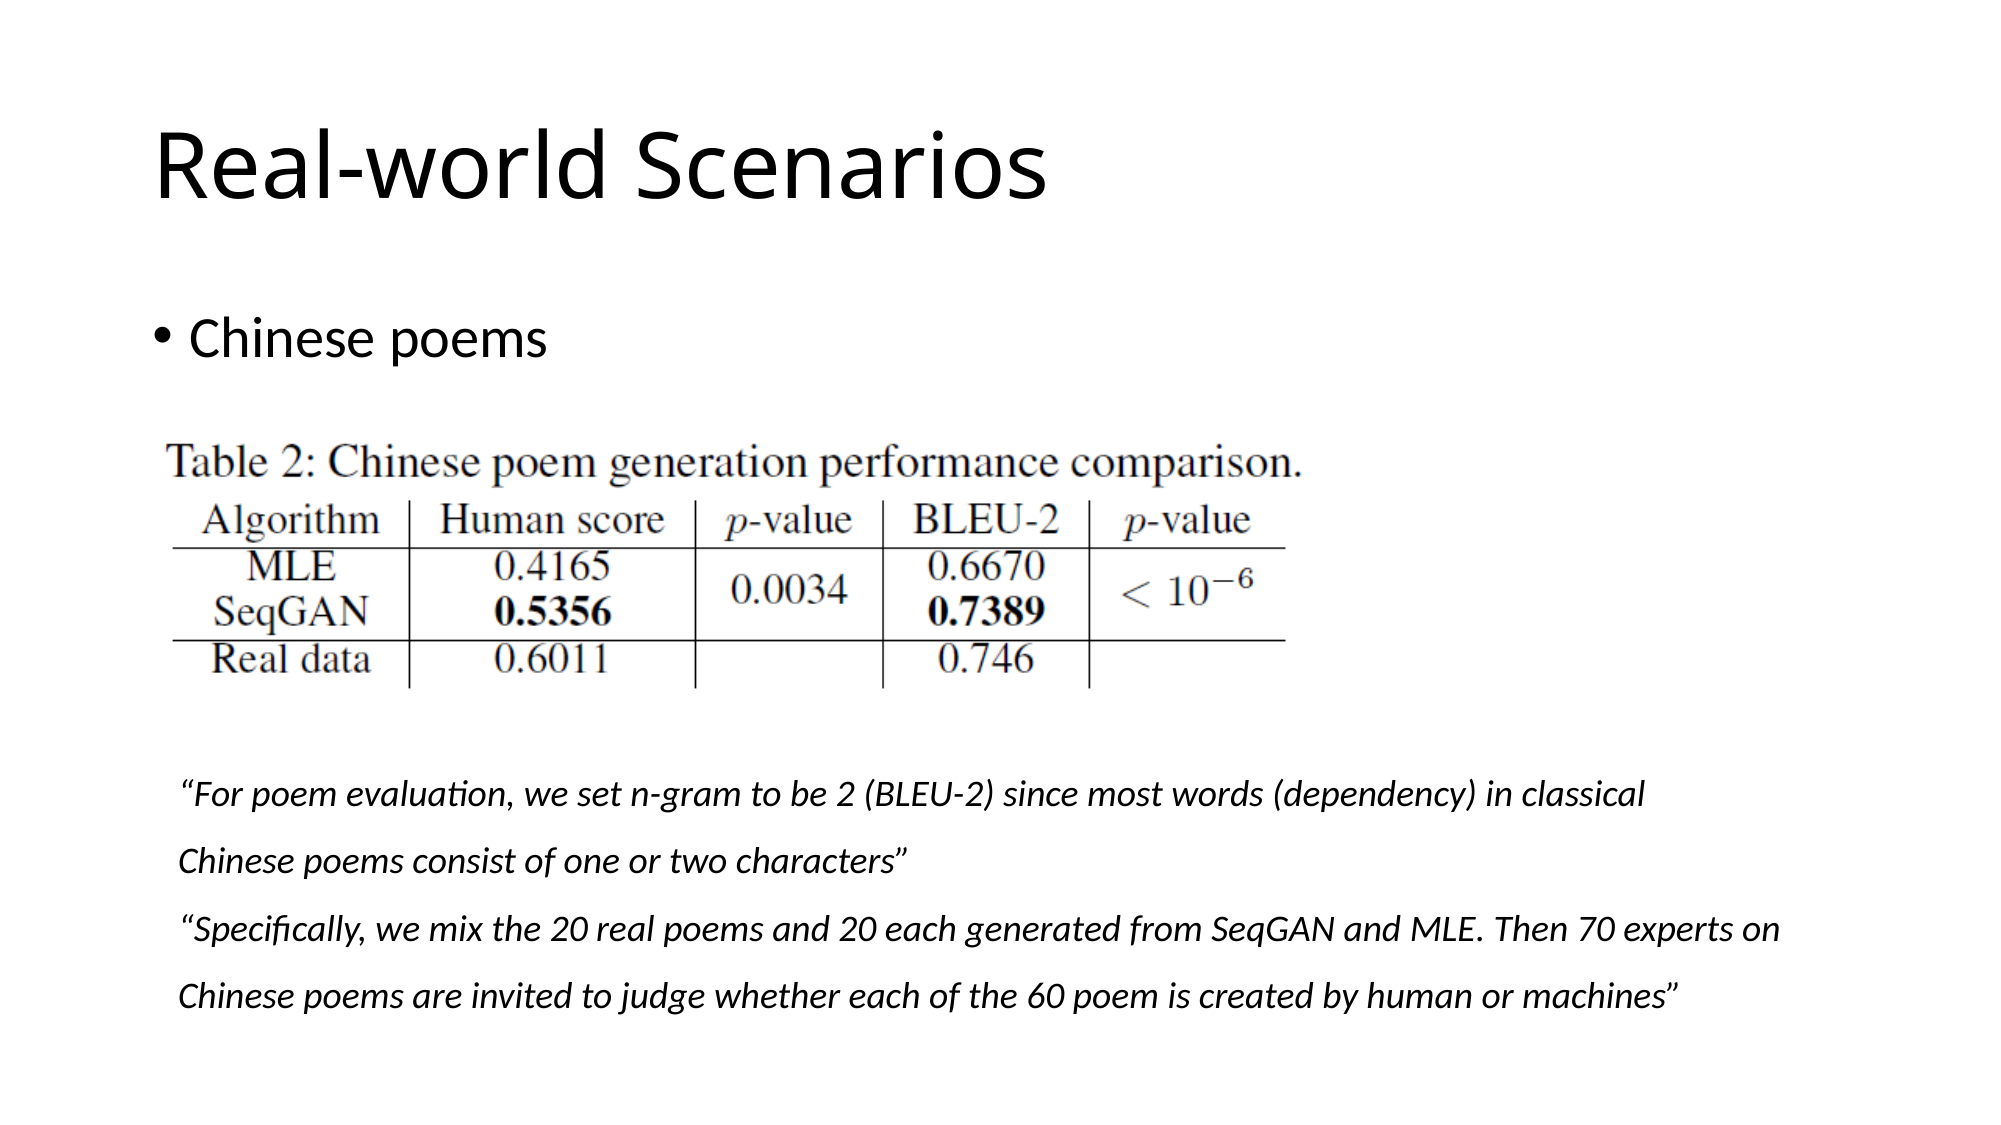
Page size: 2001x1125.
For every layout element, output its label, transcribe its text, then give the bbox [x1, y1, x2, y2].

title Real-world Scenarios [137, 59, 1863, 278]
text_box “For poem evaluation, we set n-gram to be 2 (BLEU-2) since most words (dependency) in classical Chinese poems consist of one or two characters” “Specifically, we mix the 20 real poems and 20 each generated from SeqGAN and MLE. Then 70 experts on Chinese poems are invited to judge whether each of the 60 poem is created by human or machines” [163, 738, 1837, 1024]
picture [137, 416, 1328, 709]
list Chinese poems [137, 299, 1863, 1014]
